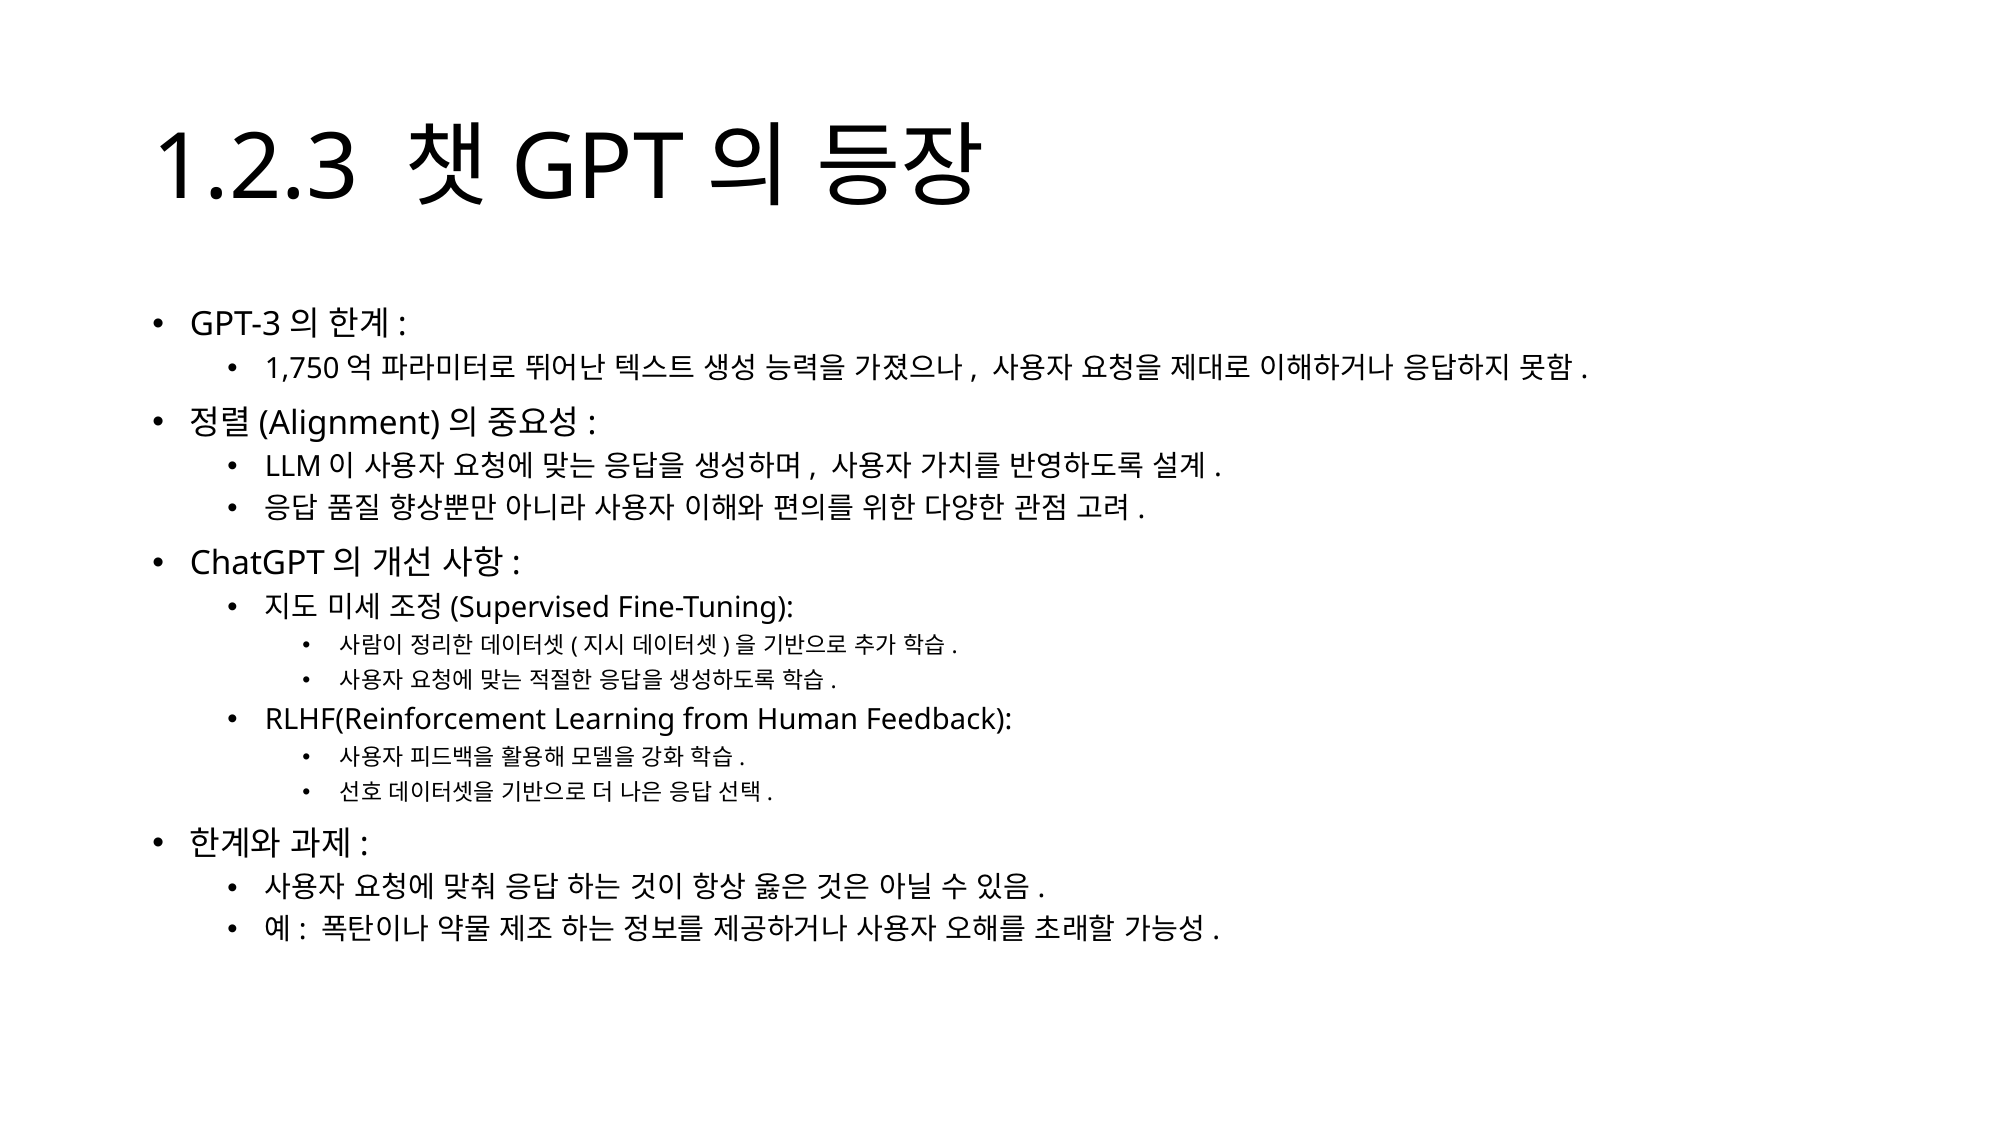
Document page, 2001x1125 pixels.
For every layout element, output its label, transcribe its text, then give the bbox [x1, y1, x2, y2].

list GPT-3의 한계: 1,750억 파라미터로 뛰어난 텍스트 생성 능력을 가졌으나, 사용자 요청을 제대로 이해하거나 응답하지 못함. 정렬(Alignment)의 중요성: LLM이 사용자 요청에 맞는 응답을 생성하며, 사용자 가치를 반영하도록 설계. 응답 품질 향상뿐만 아니라 사용자 이해와 편의를 위한 다양한 관점 고려. ChatGPT의 개선 사항: 지도 미세 조정(Supervised Fine-Tuning): 사람이 정리한 데이터셋(지시 데이터셋)을 기반으로 추가 학습. 사용자 요청에 맞는 적절한 응답을 생성하도록 학습. RLHF(Reinforcement Learning from Human Feedback): 사용자 피드백을 활용해 모델을 강화 학습. 선호 데이터셋을 기반으로 더 나은 응답 선택. 한계와 과제: 사용자 요청에 맞춰 응답 하는 것이 항상 옳은 것은 아닐 수 있음. 예: 폭탄이나 약물 제조 하는 정보를 제공하거나 사용자 오해를 초래할 가능성. [137, 299, 1863, 1014]
title 1.2.3 챗GPT의 등장 [137, 59, 1863, 278]
